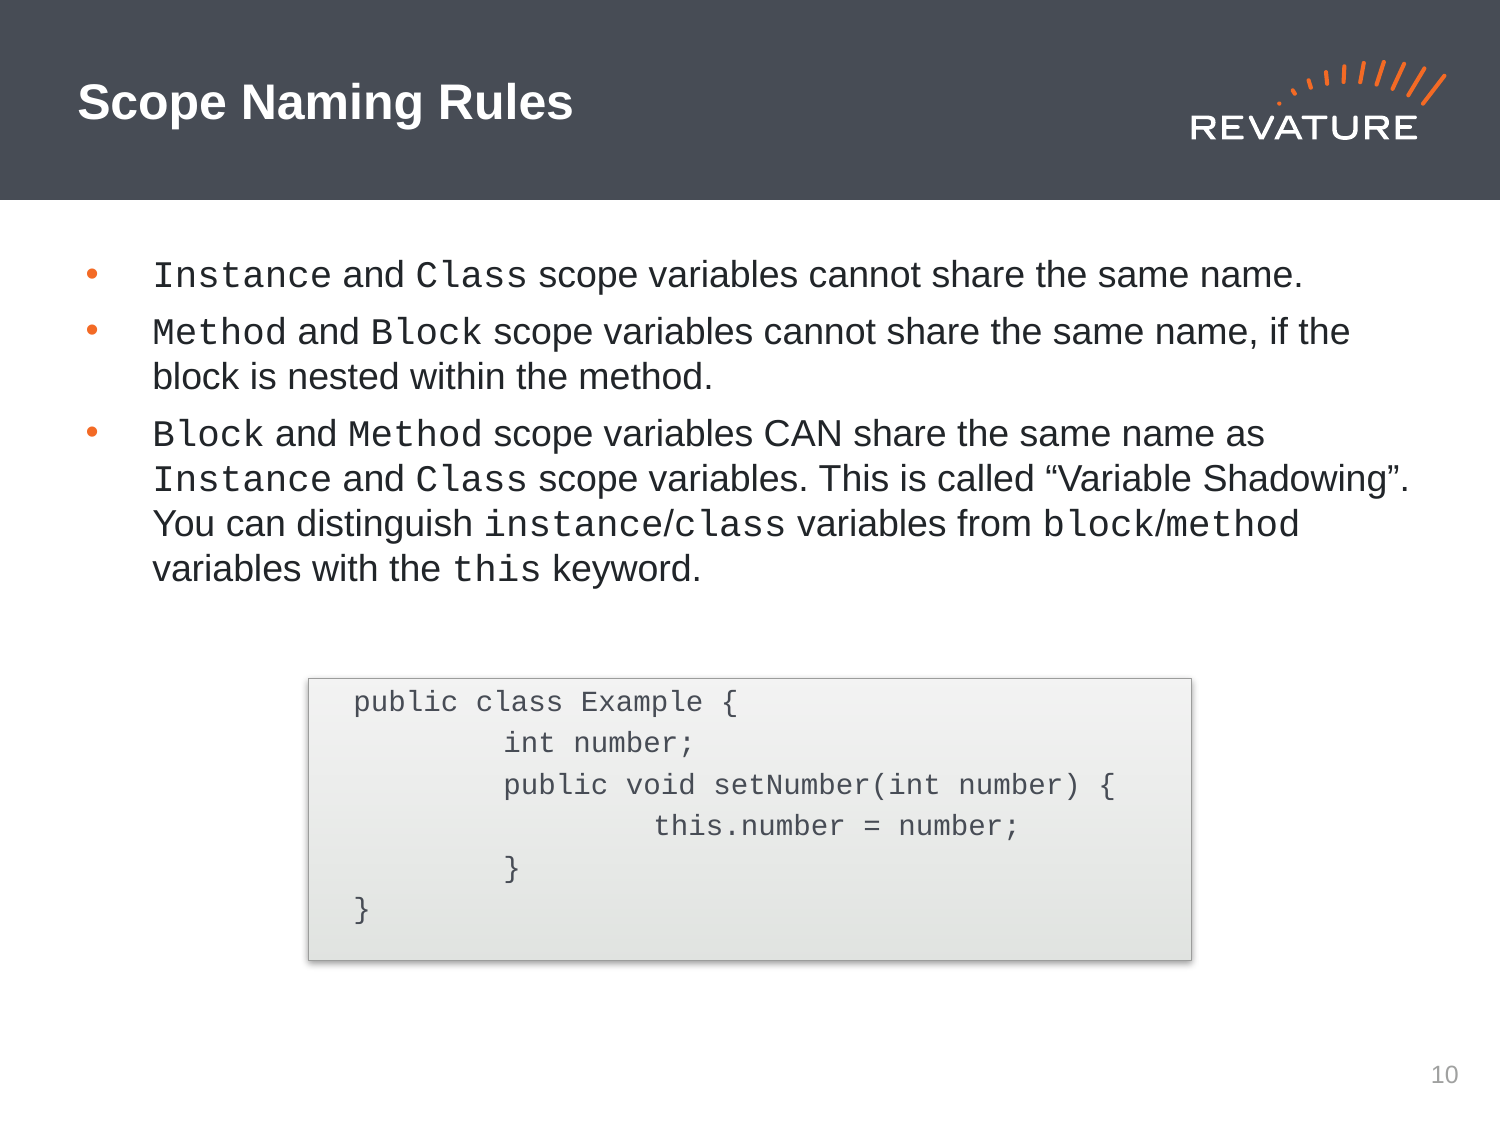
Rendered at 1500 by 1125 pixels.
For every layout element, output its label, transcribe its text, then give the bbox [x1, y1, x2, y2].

slide_number 9 [1332, 1043, 1474, 1104]
list Instance and Class scope variables cannot share the same name. Method and Block scope variables cannot share the same name, if the block is nested within the method. Block and Method scope variables CAN share the same name as Instance and Class scope variables. This is called “Variable Shadowing”. You can distinguish instance/class variables from block/method variables with the this keyword. [62, 243, 1438, 1060]
title Scope Naming Rules [62, 0, 1084, 200]
text_box public class Example { int number; public void setNumber(int number) { this.number = number; } } [308, 678, 1192, 961]
